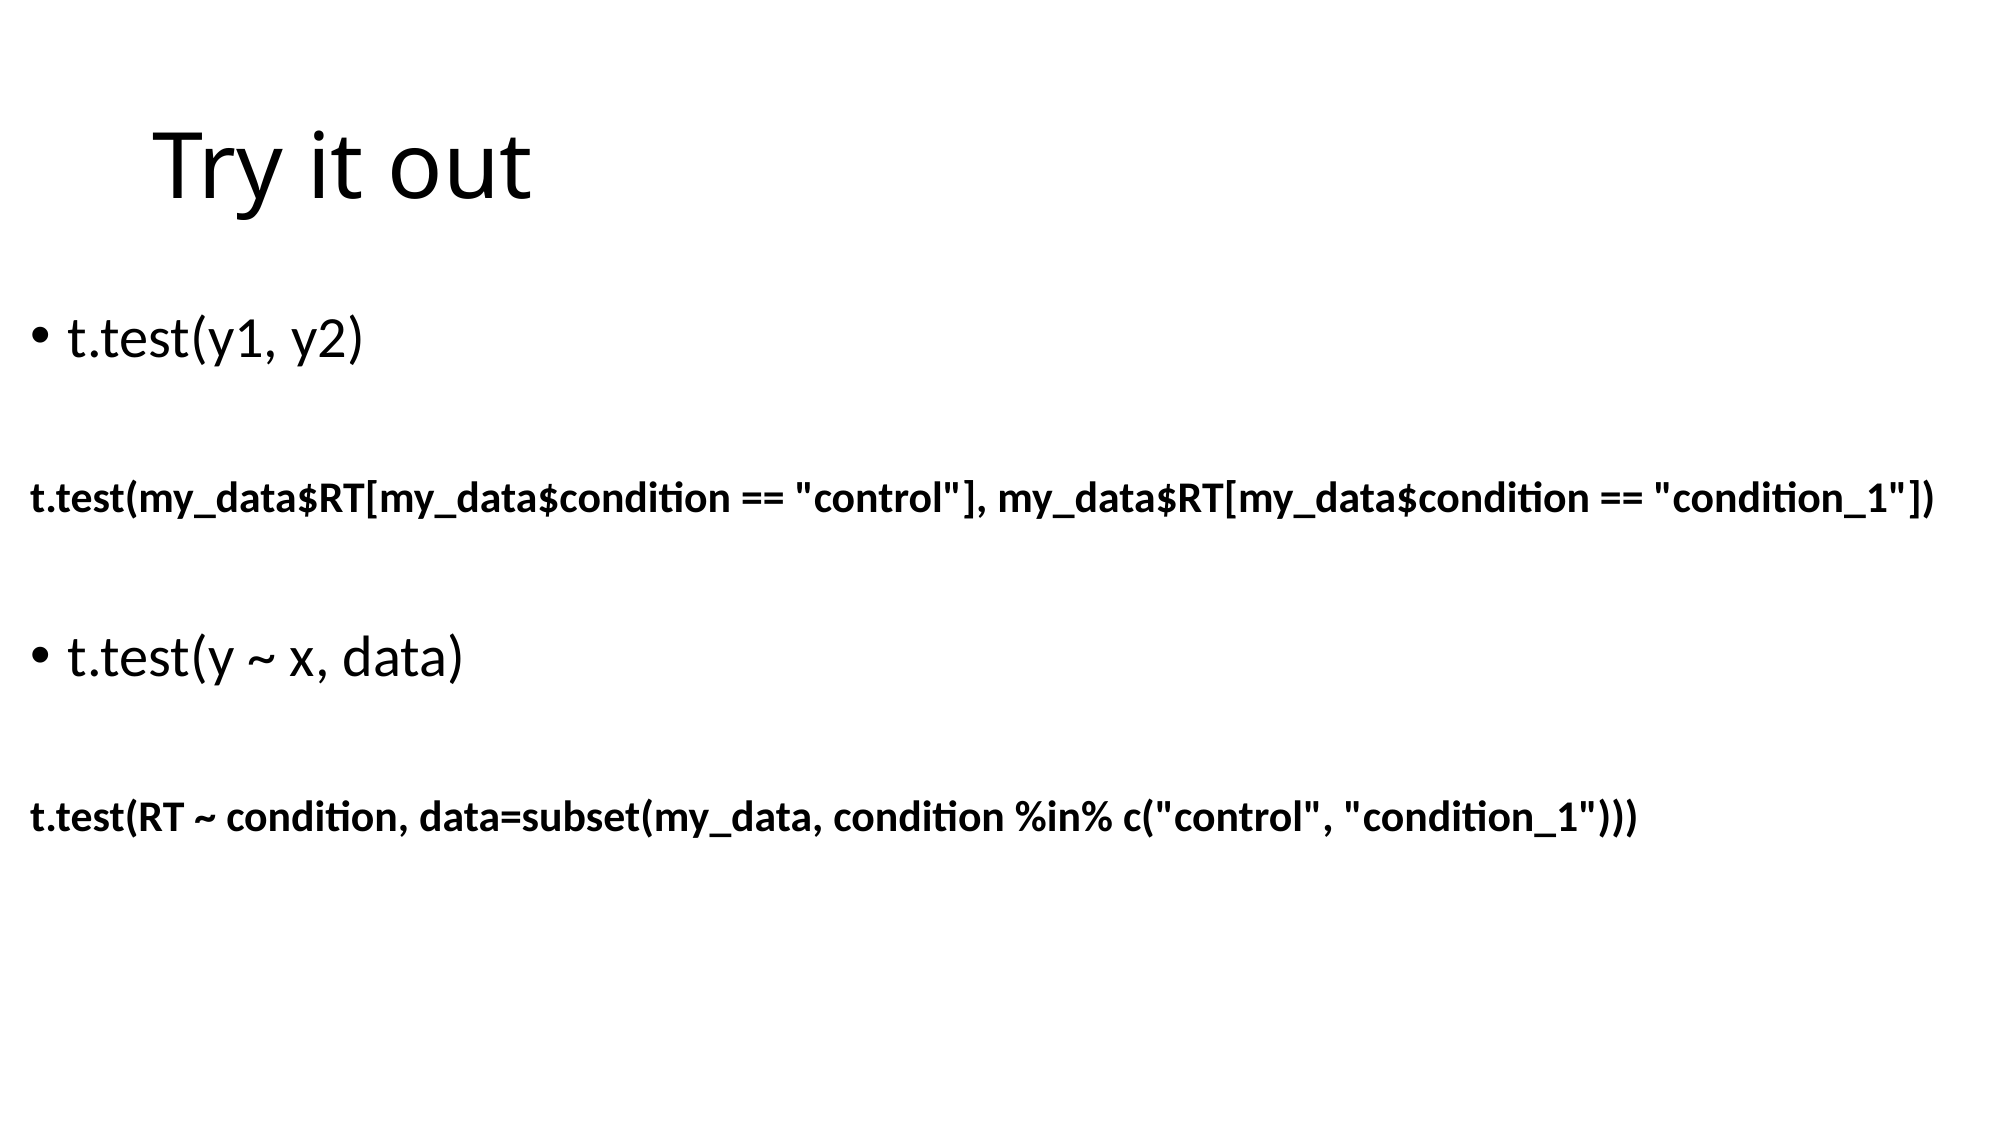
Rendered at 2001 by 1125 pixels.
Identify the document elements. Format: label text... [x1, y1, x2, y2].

title Try it out [137, 59, 1863, 278]
list t.test(y1, y2) t.test(my_data$RT[my_data$condition == "control"], my_data$RT[my_data$condition == "condition_1"]) t.test(y ~ x, data) t.test(RT ~ condition, data=subset(my_data, condition %in% c("control", "condition_1"))) [15, 299, 1977, 1014]
